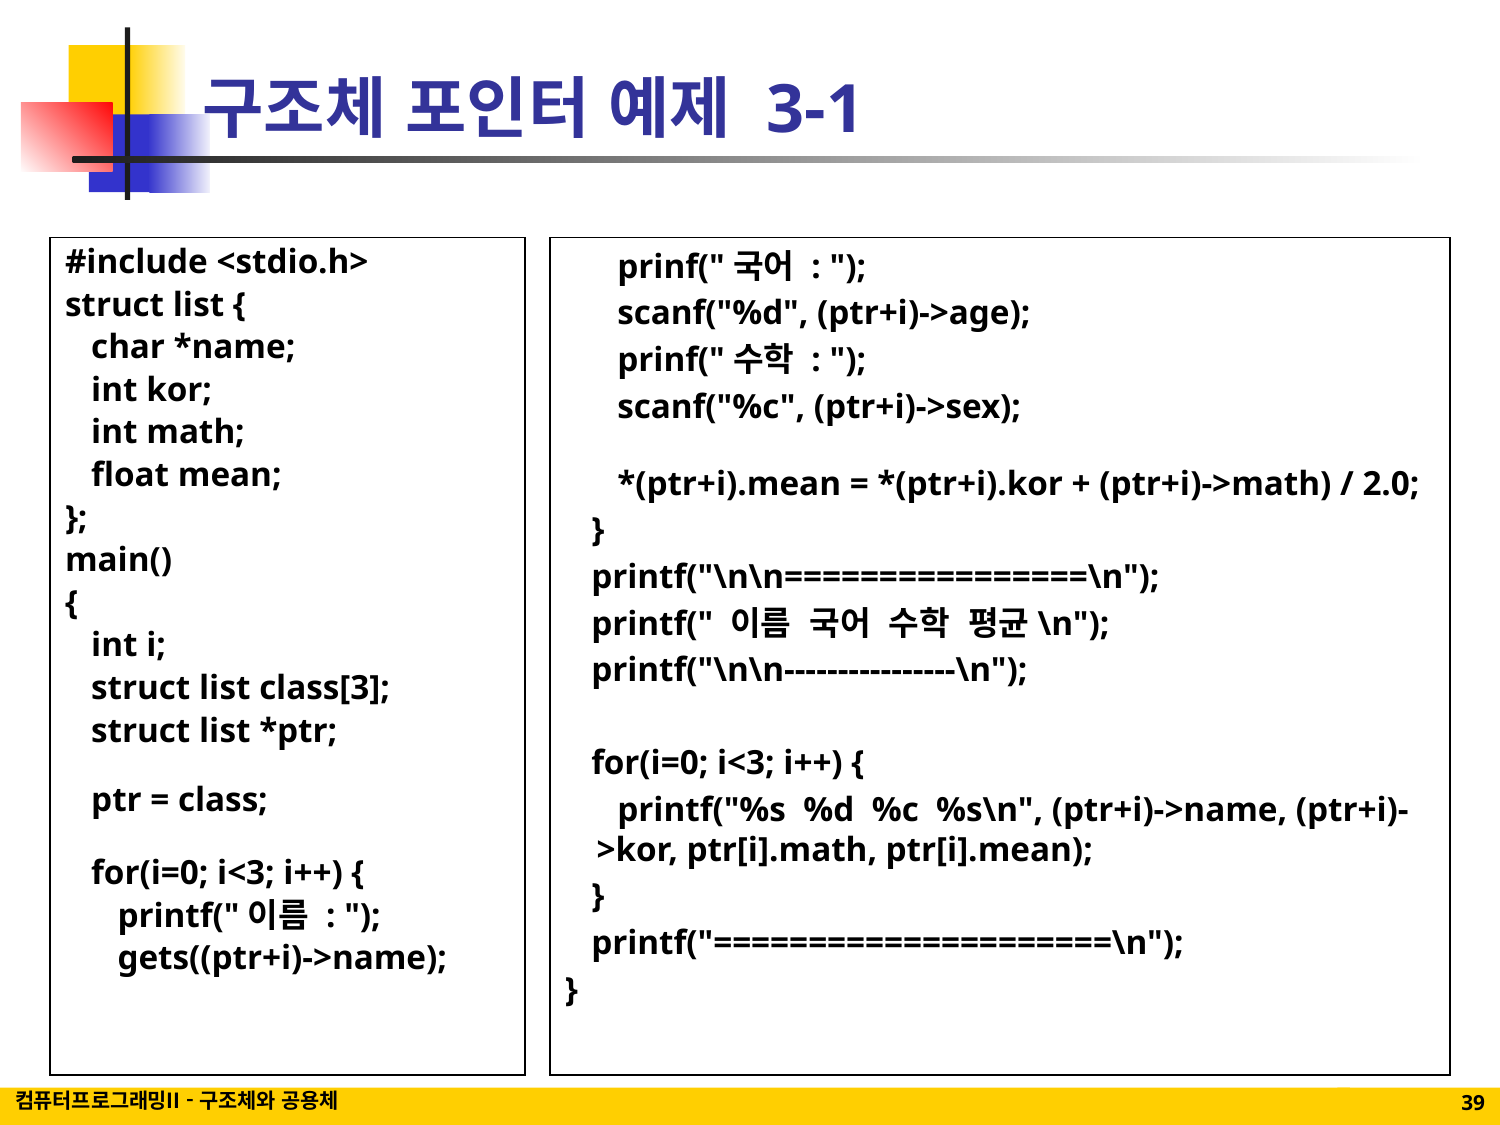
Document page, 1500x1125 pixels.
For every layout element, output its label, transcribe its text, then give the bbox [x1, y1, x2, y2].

list #include <stdio.h> struct list { char *name; int kor; int math; float mean; }; main() { int i; struct list class[3]; struct list *ptr; ptr = class; for(i=0; i<3; i++) { printf("이름 : "); gets((ptr+i)->name); [49, 237, 526, 1076]
footer 컴퓨터프로그래밍II - 구조체와 공용체 [0, 1087, 1337, 1125]
title 구조체 포인터 예제 3-1 [187, 24, 1451, 154]
list prinf("국어 : "); scanf("%d", (ptr+i)->age); prinf("수학 : "); scanf("%c", (ptr+i)->sex); *(ptr+i).mean = *(ptr+i).kor + (ptr+i)->math) / 2.0; } printf("\n\n================\n"); printf(" 이름 국어 수학 평균\n"); printf("\n\n----------------\n"); for(i=0; i<3; i++) { printf("%s %d %c %s\n", (ptr+i)->name, (ptr+i)->kor, ptr[i].math, ptr[i].mean); } printf("=====================\n"); } [549, 237, 1451, 1076]
slide_number 39 [1337, 1087, 1500, 1125]
